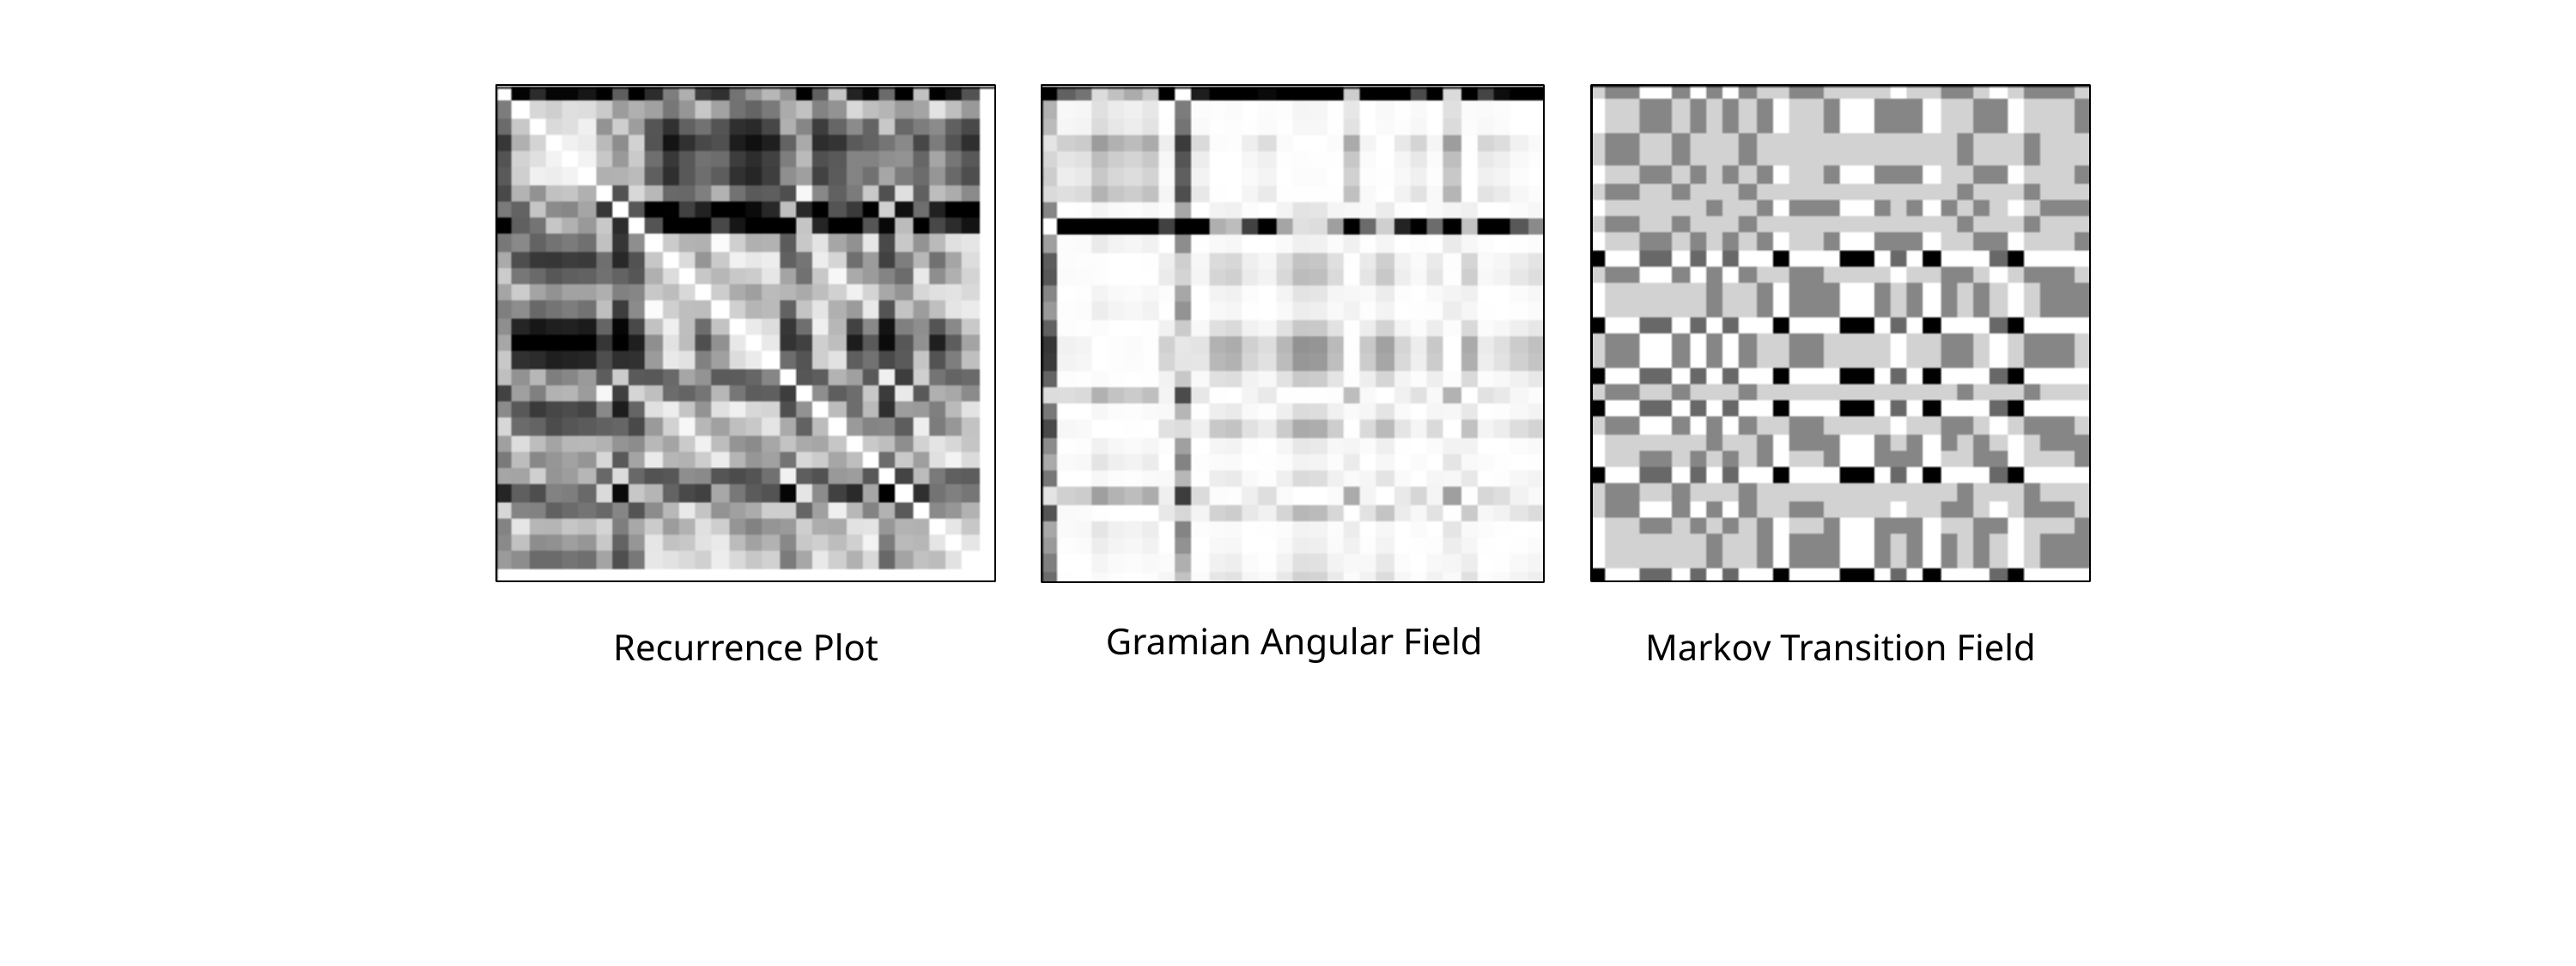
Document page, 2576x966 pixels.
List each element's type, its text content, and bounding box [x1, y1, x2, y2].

picture [497, 85, 994, 581]
text_box Gramian Angular Field [1045, 613, 1543, 670]
picture [1592, 85, 2089, 580]
picture [1042, 85, 1543, 582]
text_box Recurrence Plot [497, 619, 994, 676]
text_box Markov Transition Field [1592, 619, 2089, 676]
